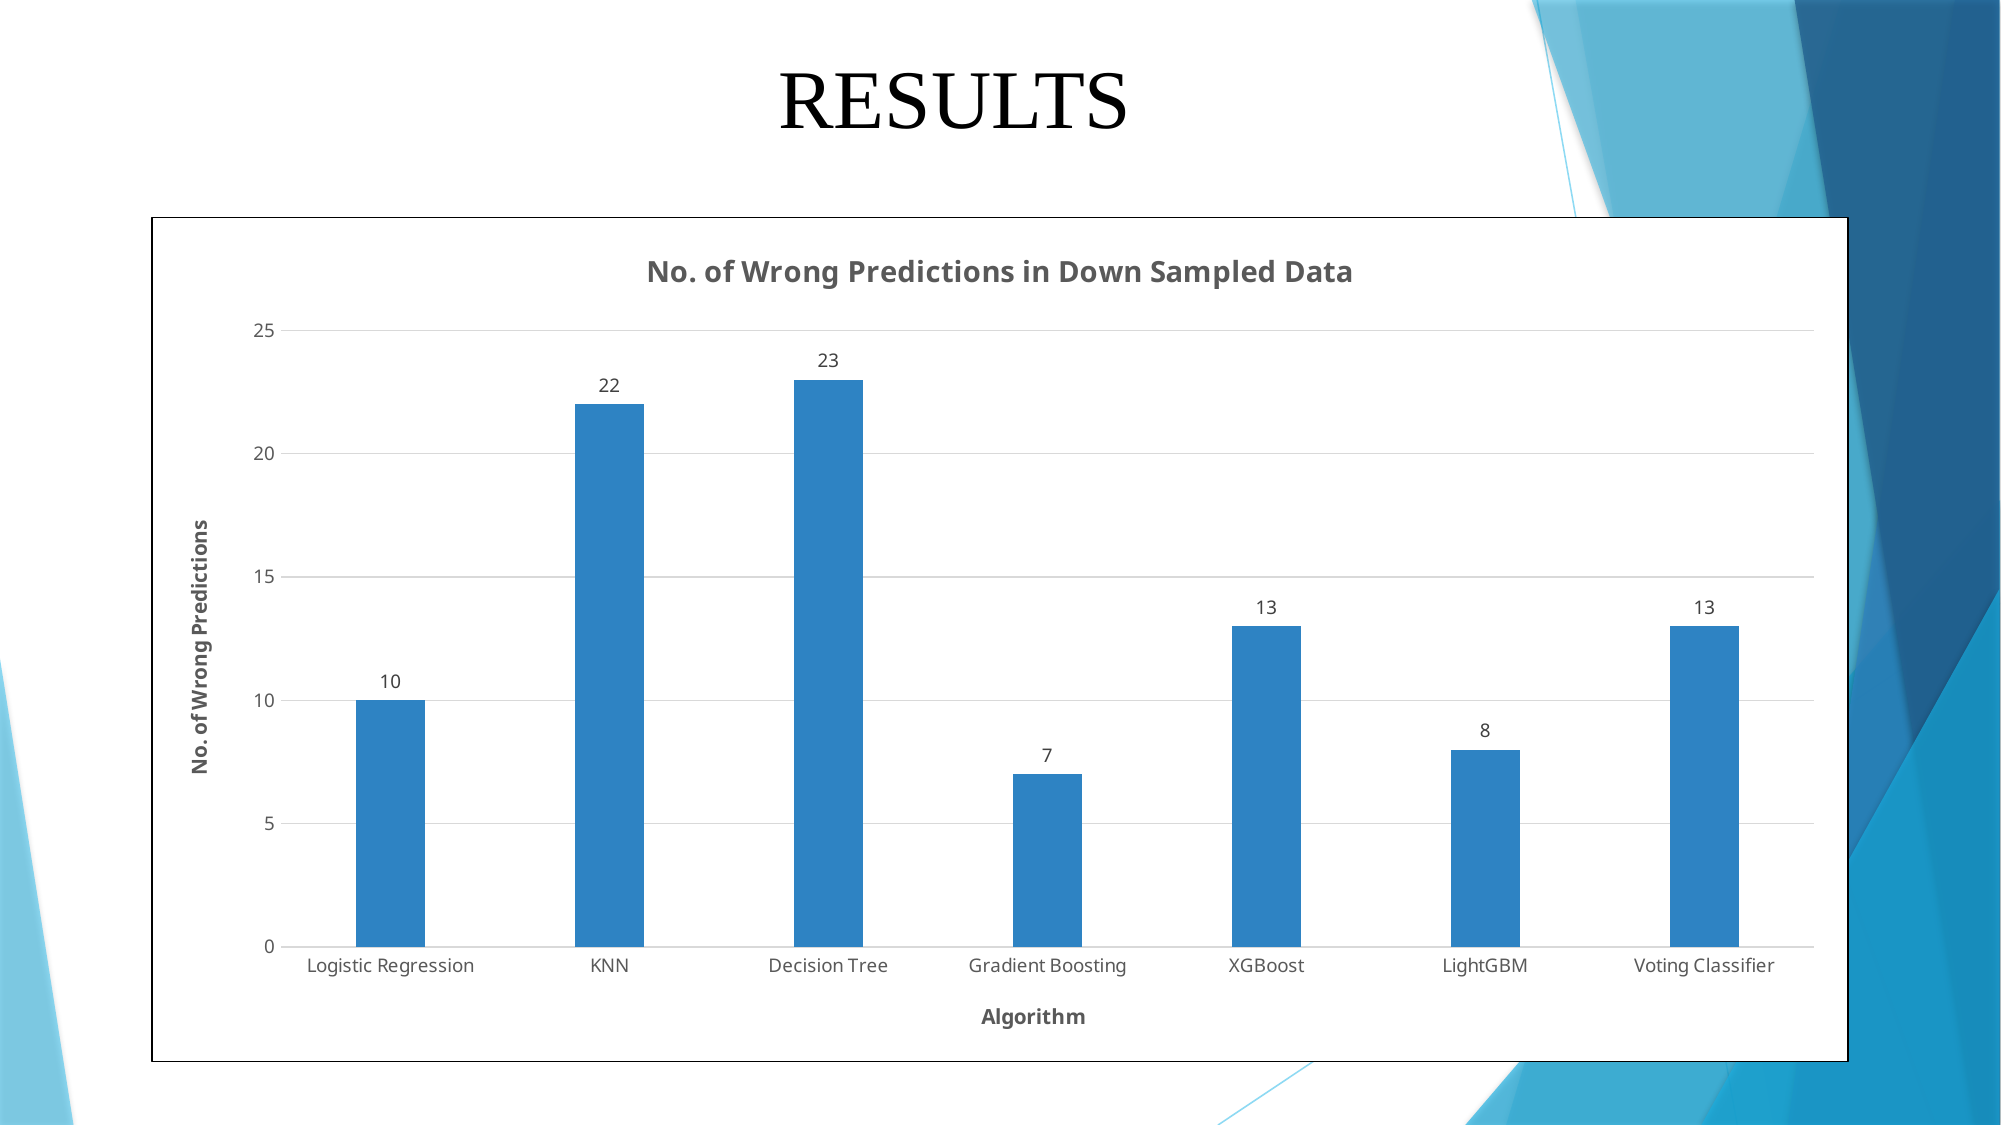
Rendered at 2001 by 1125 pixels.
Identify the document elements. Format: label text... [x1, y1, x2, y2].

chart [150, 216, 1850, 1063]
text_box RESULTS [763, 38, 1634, 153]
